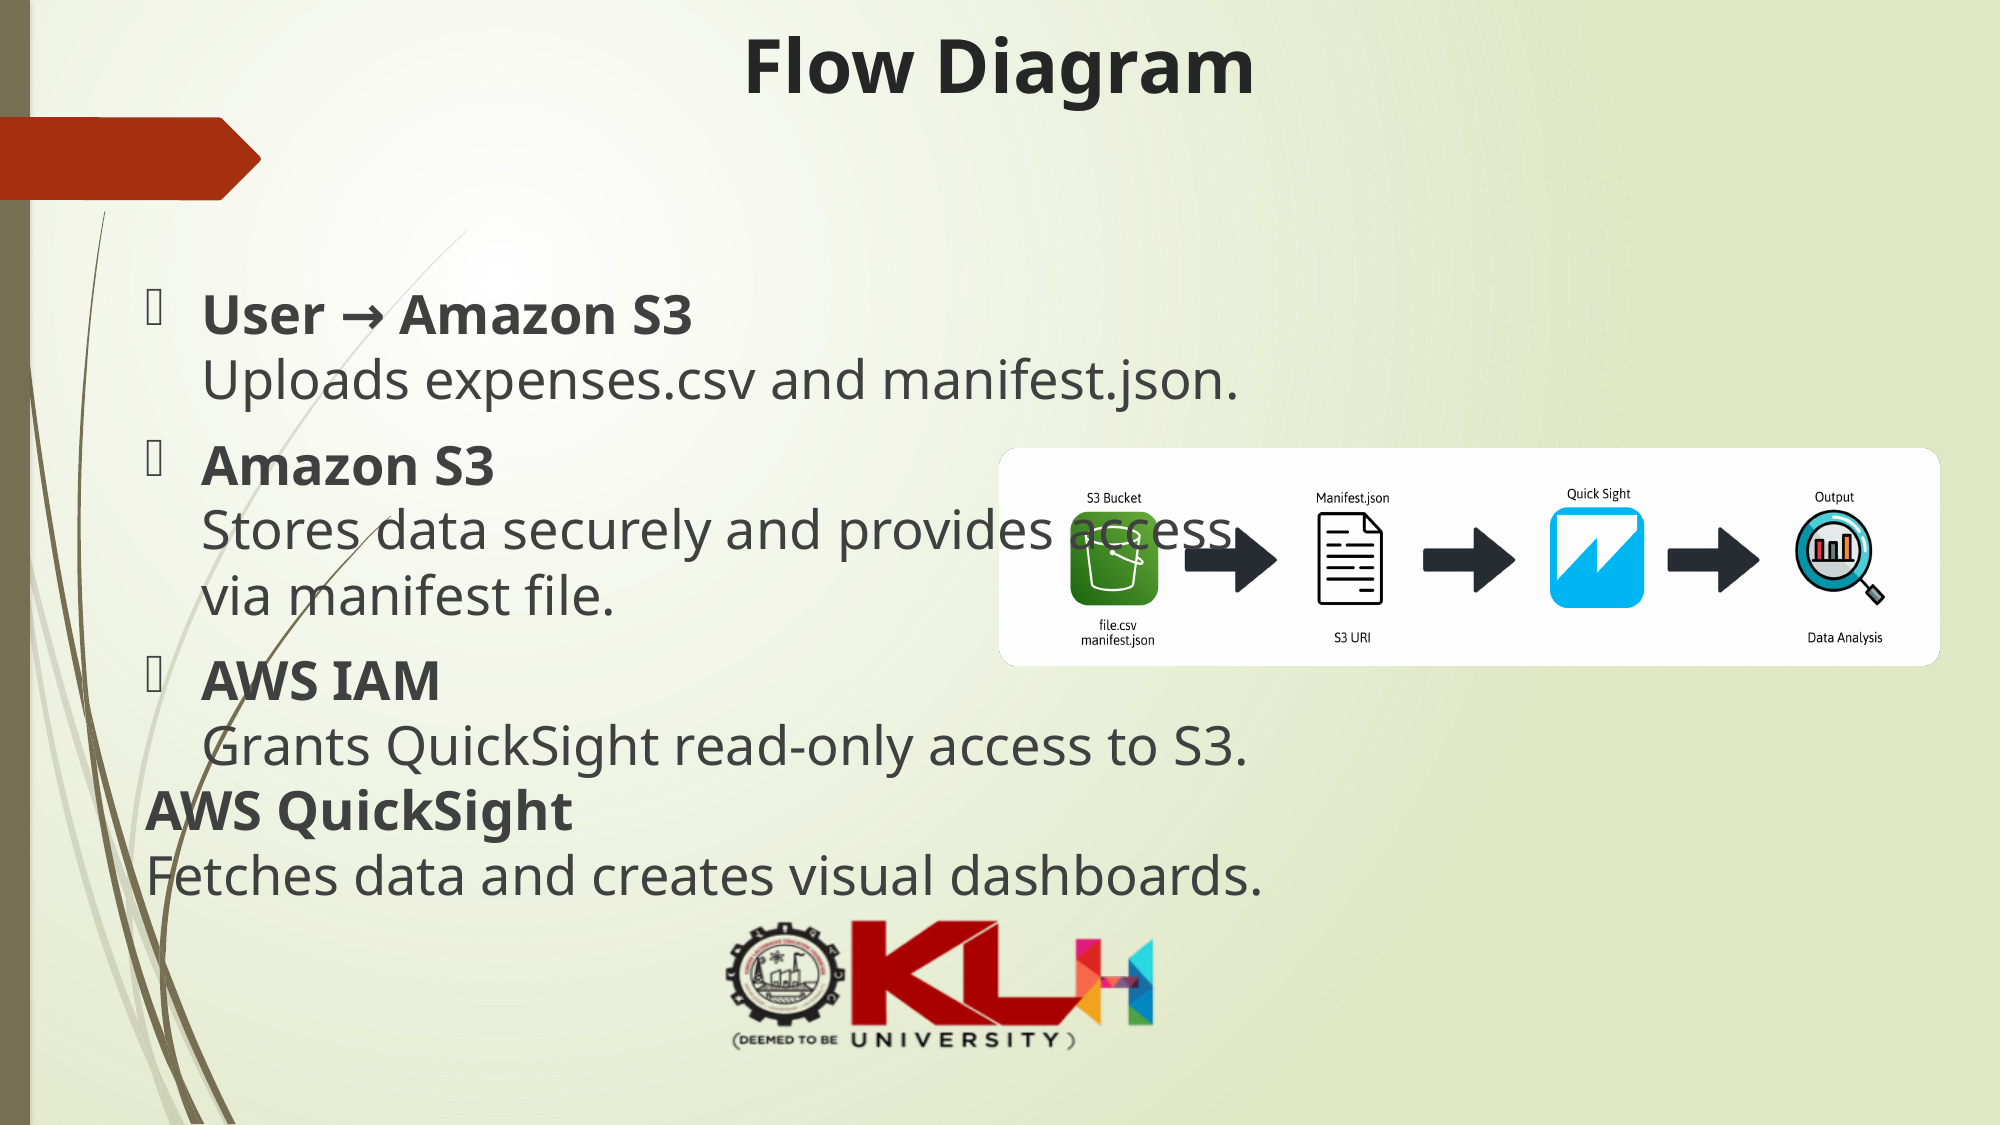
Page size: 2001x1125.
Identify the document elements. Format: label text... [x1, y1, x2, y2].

picture [717, 890, 1168, 1076]
list User → Amazon S3 Uploads expenses.csv and manifest.json. Amazon S3 Stores data securely and provides access via manifest file. AWS IAM Grants QuickSight read-only access to S3. AWS QuickSight Fetches data and creates visual dashboards. [130, 267, 1298, 920]
picture [999, 448, 1941, 666]
title Flow Diagram [702, 11, 1298, 136]
